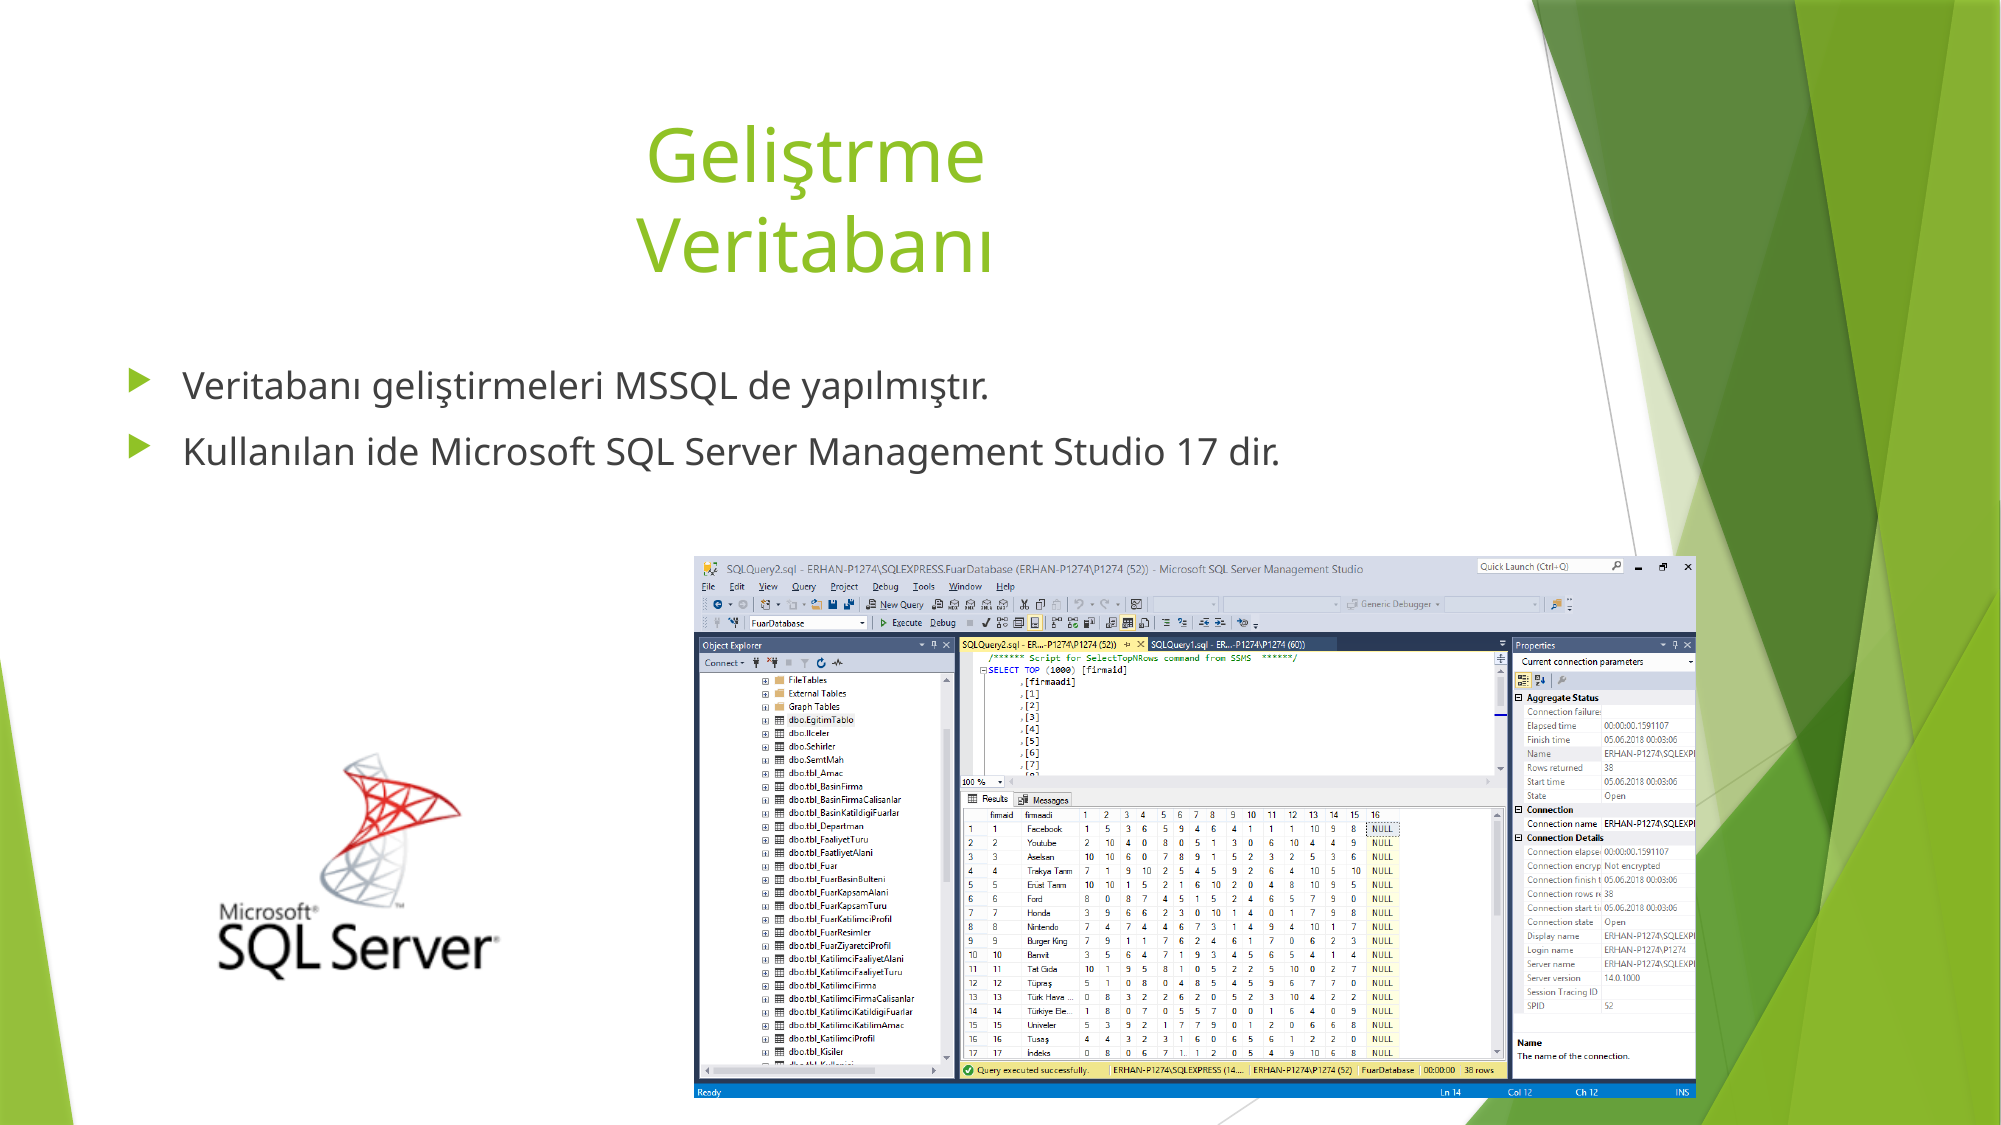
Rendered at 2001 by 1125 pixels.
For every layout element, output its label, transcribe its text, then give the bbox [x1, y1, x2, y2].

title Geliştrme Veritabanı [111, 99, 1522, 317]
list Veritabanı geliştirmeleri MSSQL de yapılmıştır. Kullanılan ide Microsoft SQL Server Management Studio 17 dir. [111, 354, 1522, 992]
picture [694, 556, 1697, 1099]
picture [159, 714, 561, 1015]
